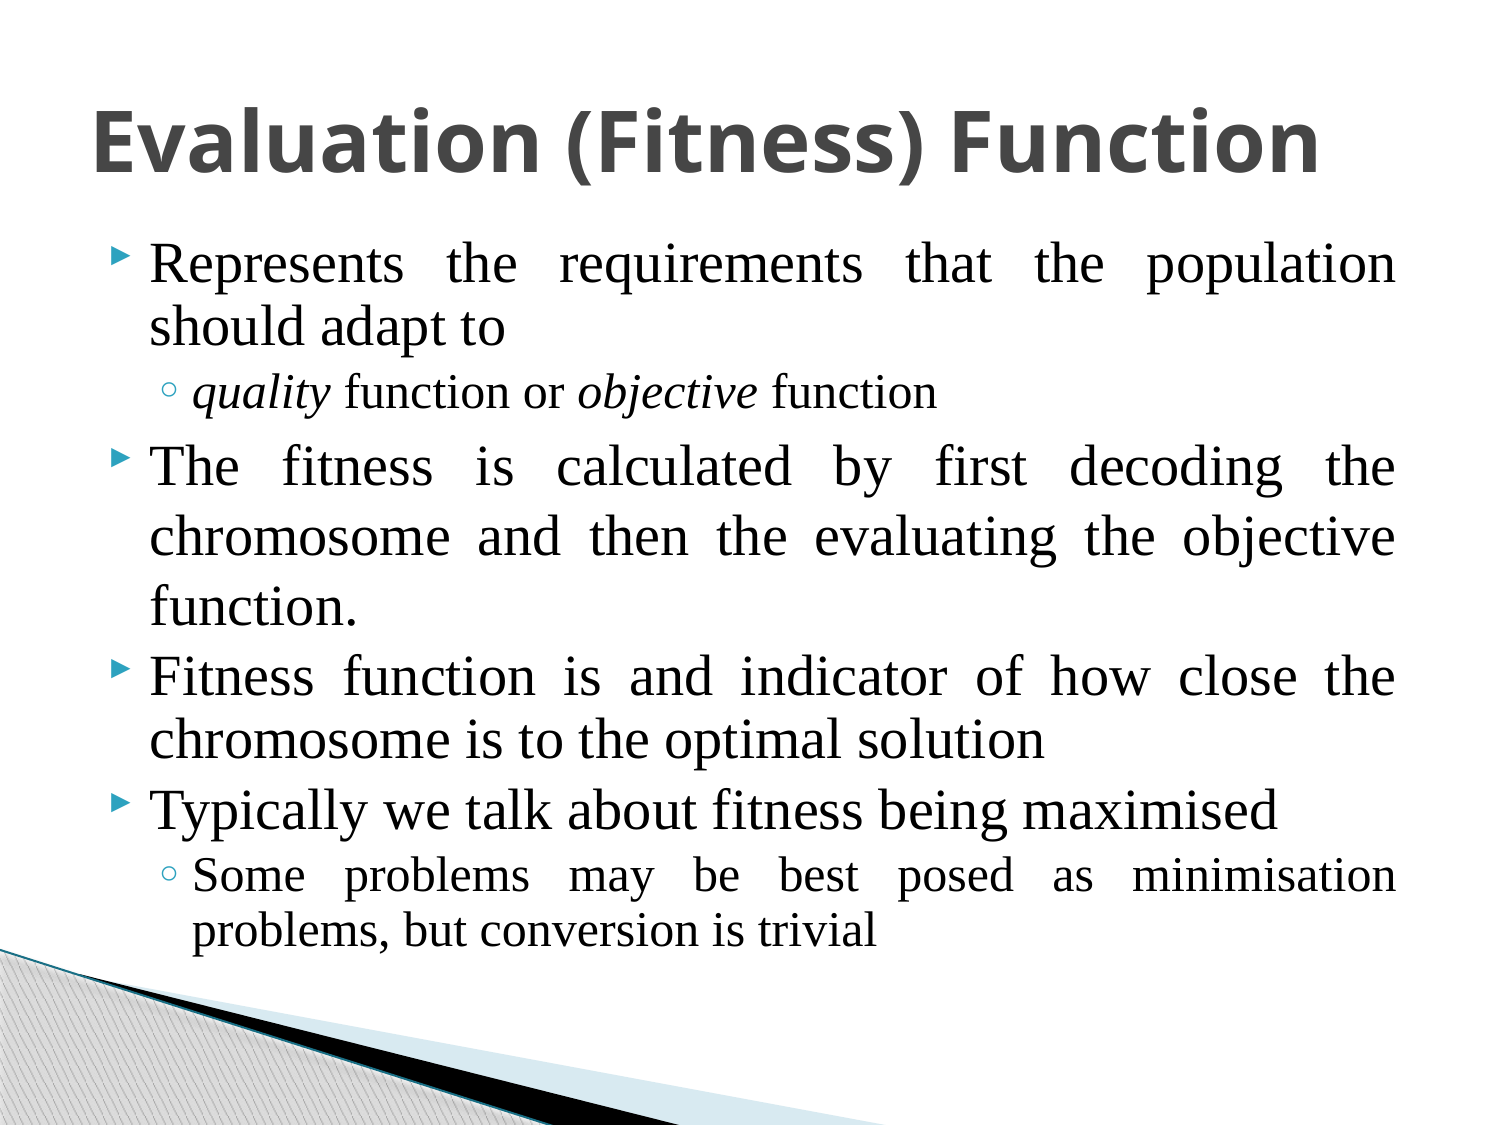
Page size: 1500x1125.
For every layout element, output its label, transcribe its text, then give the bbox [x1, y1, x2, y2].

list Represents the requirements that the population should adapt to quality function or objective function The fitness is calculated by first decoding the chromosome and then the evaluating the objective function. Fitness function is and indicator of how close the chromosome is to the optimal solution Typically we talk about fitness being maximised Some problems may be best posed as minimisation problems, but conversion is trivial [74, 224, 1413, 1033]
title Evaluation (Fitness) Function [75, 45, 1425, 233]
